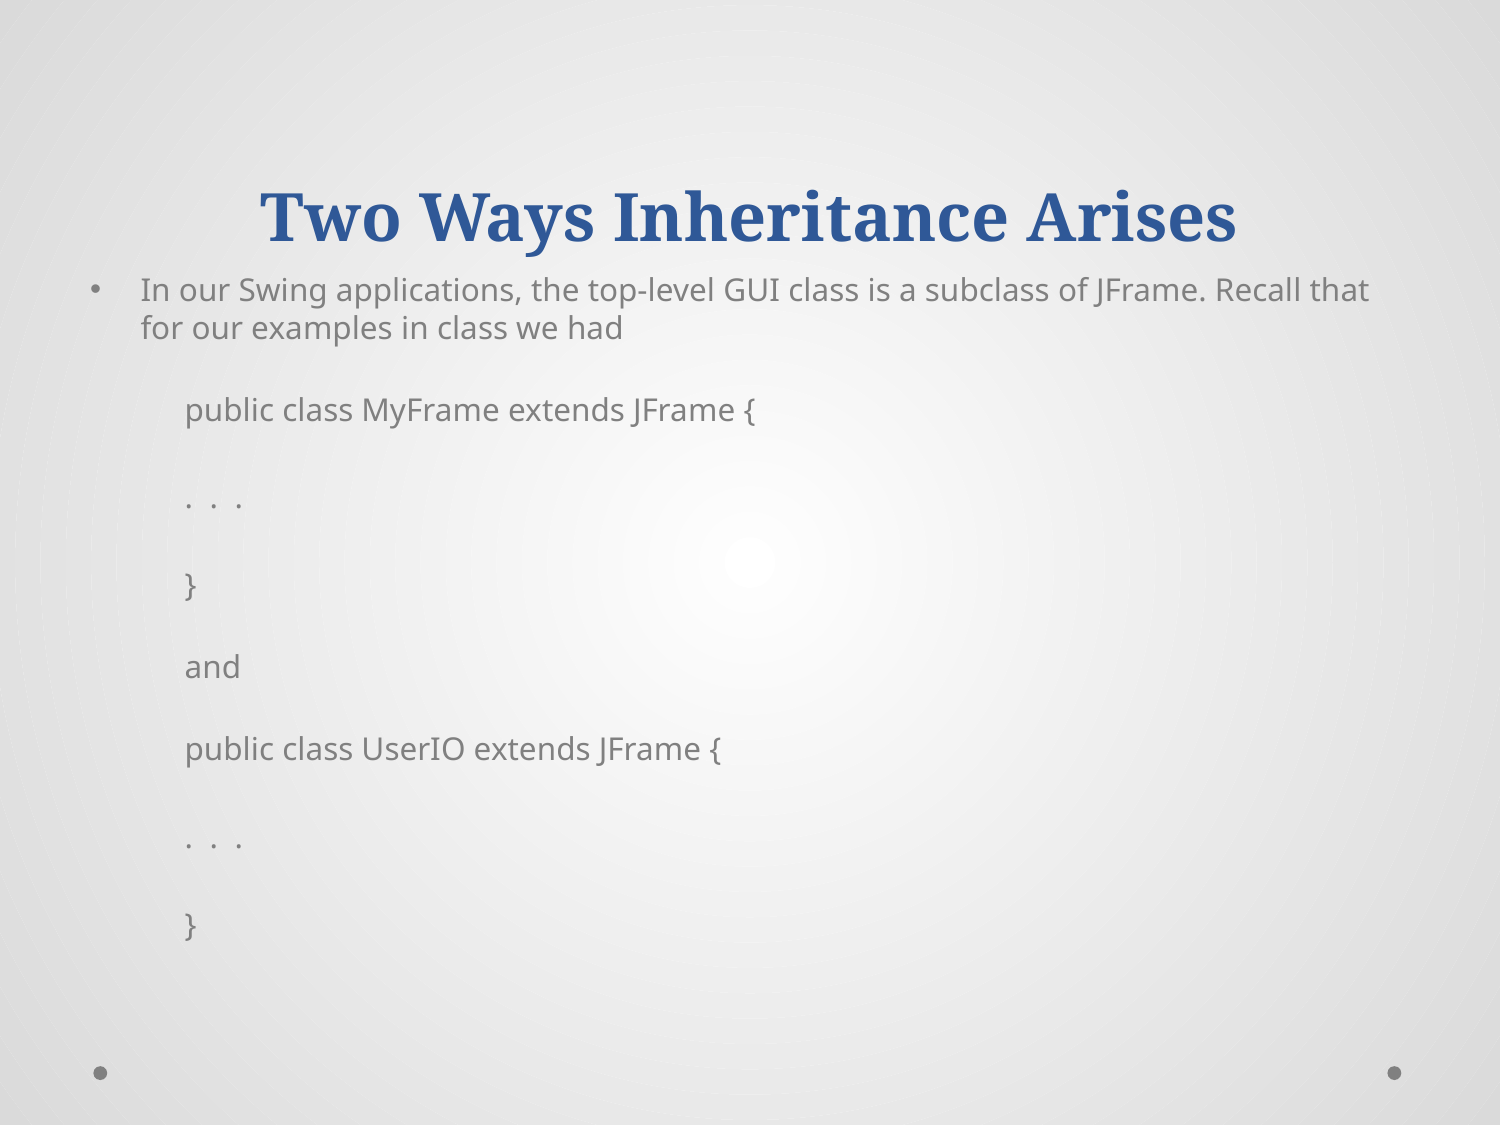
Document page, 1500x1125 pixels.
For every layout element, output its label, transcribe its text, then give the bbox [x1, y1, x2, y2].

list In our Swing applications, the top-level GUI class is a subclass of JFrame. Recall that for our examples in class we had public class MyFrame extends JFrame { . . . } and public class UserIO extends JFrame { . . . } [75, 262, 1425, 1005]
title Two Ways Inheritance Arises [75, 0, 1425, 262]
